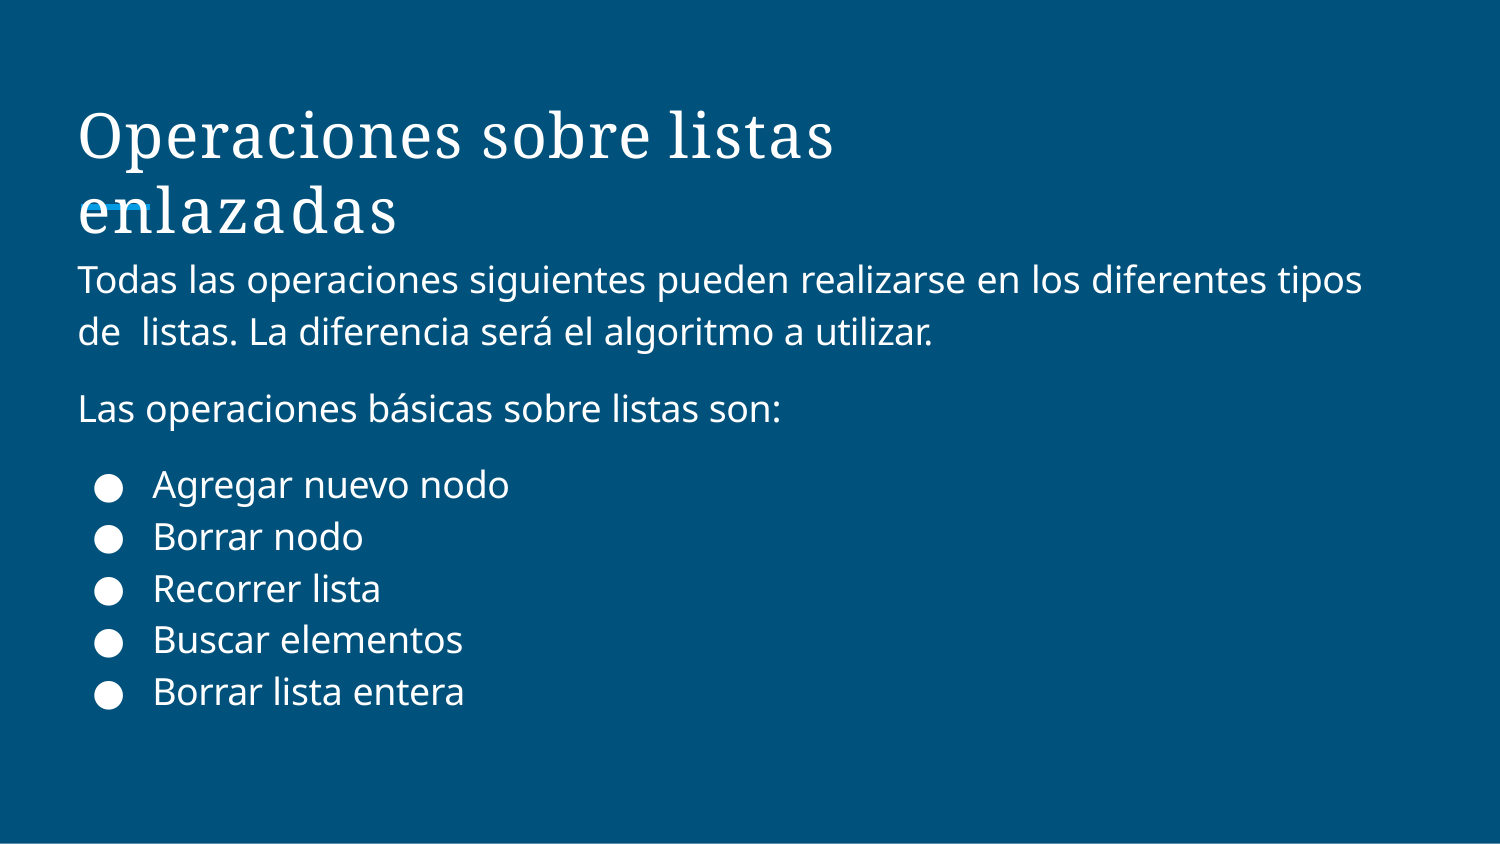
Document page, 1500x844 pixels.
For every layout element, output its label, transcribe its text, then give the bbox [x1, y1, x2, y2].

title Operaciones sobre listas enlazadas [75, 94, 1103, 247]
text_box Todas las operaciones siguientes pueden realizarse en los diferentes tipos de listas. La diferencia será el algoritmo a utilizar. Las operaciones básicas sobre listas son: Agregar nuevo nodo Borrar nodo Recorrer lista Buscar elementos Borrar lista entera [75, 248, 1364, 714]
